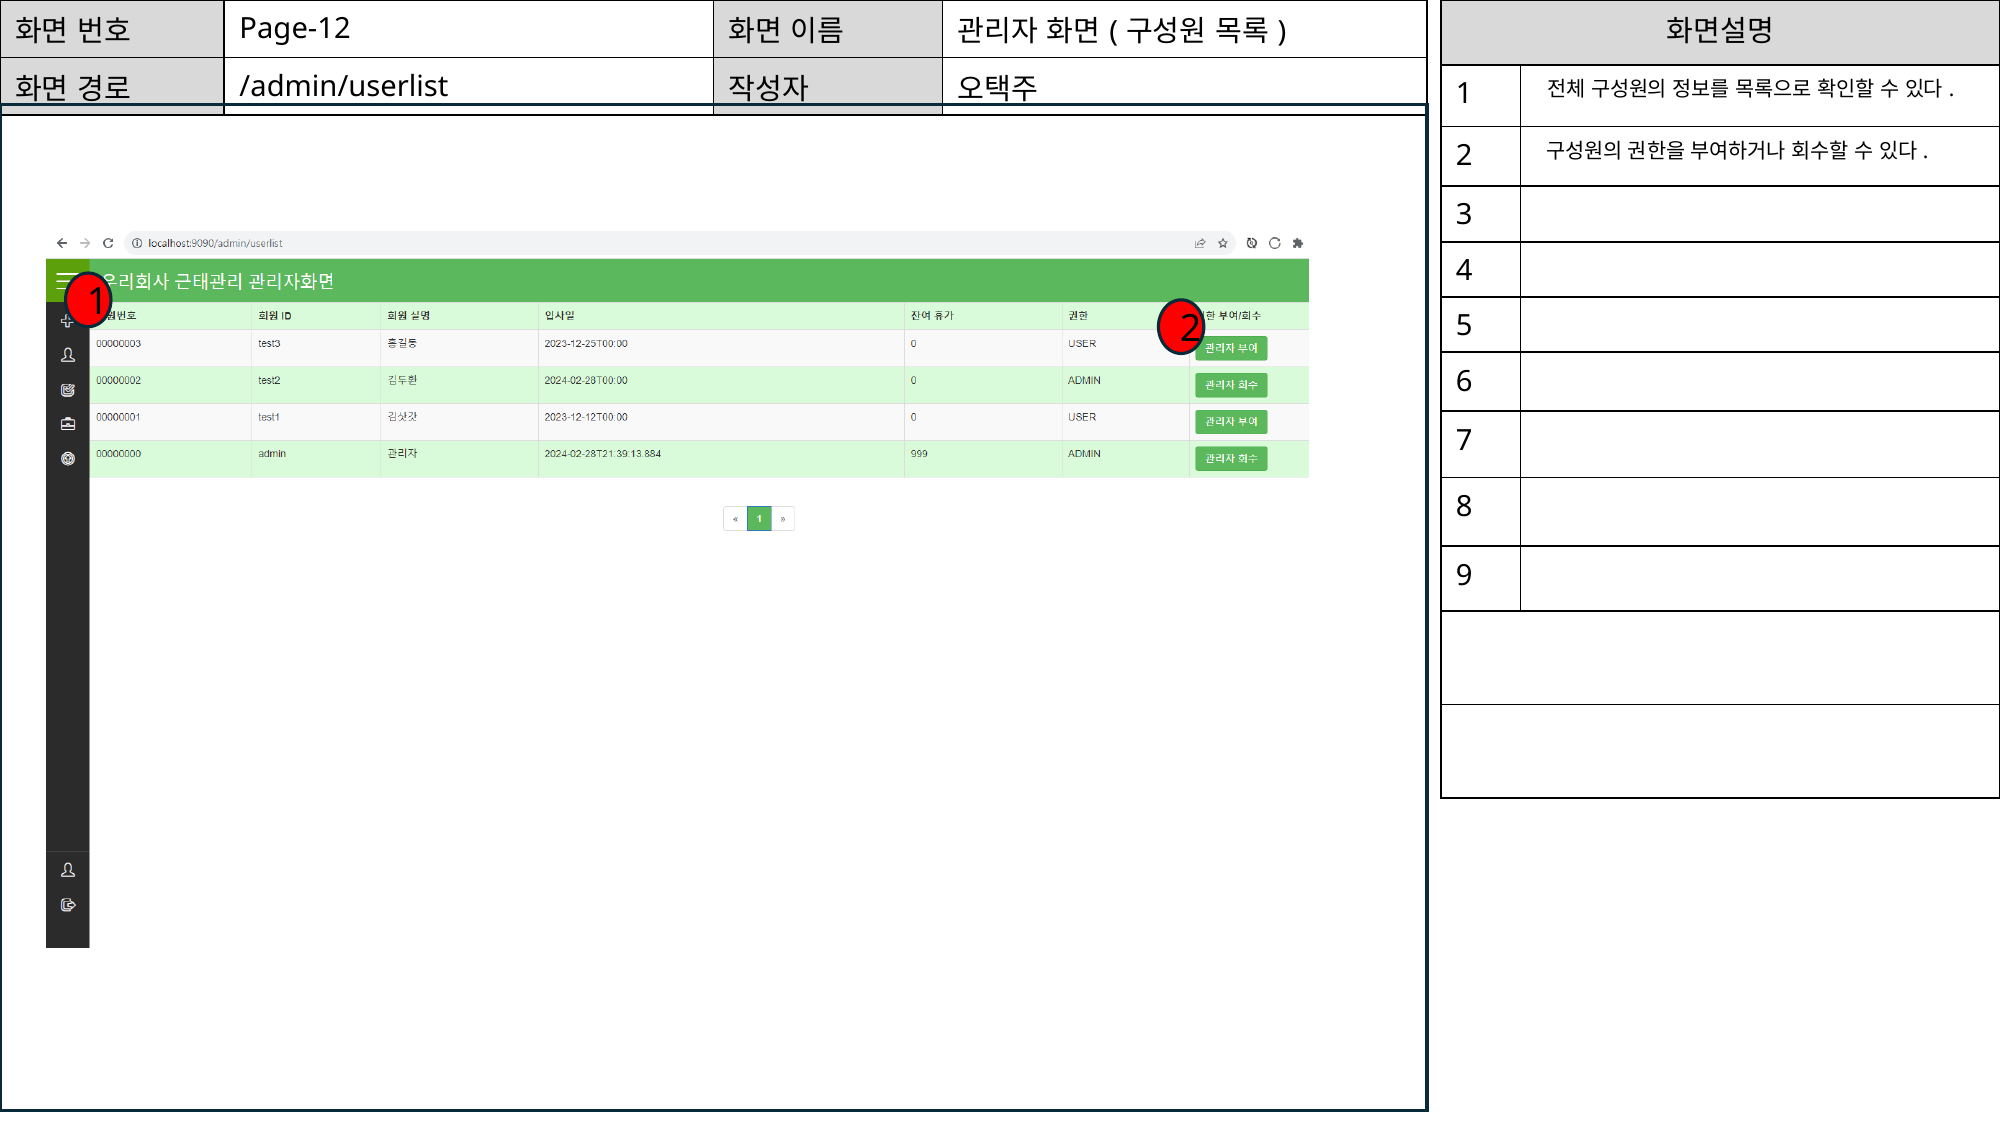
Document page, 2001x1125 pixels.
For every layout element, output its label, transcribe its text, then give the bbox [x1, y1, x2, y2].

table_cell /admin/userlist [225, 58, 713, 103]
table_cell [1442, 705, 1999, 797]
table_cell 5 [1442, 298, 1520, 351]
table_cell [1521, 298, 1999, 351]
table_header Page-12 [225, 1, 713, 57]
table_cell 구성원의 권한을 부여하거나 회수할 수 있다. [1521, 127, 1999, 185]
picture [46, 229, 1309, 948]
table_cell 6 [1442, 353, 1520, 410]
table_header 관리자 화면(구성원 목록) [943, 1, 1426, 57]
table_header 화면설명 [1442, 1, 1999, 64]
table_cell [1521, 187, 1999, 241]
table_cell 7 [1442, 412, 1520, 477]
table_cell 4 [1442, 243, 1520, 296]
table_cell 전체 구성원의 정보를 목록으로 확인할 수 있다. [1521, 66, 1999, 126]
table_cell 8 [1442, 478, 1520, 545]
table_cell [1521, 547, 1999, 610]
table_cell 3 [1442, 187, 1520, 241]
table_header 화면 이름 [714, 1, 942, 57]
table_cell 2 [1442, 127, 1520, 185]
table_cell 9 [1442, 547, 1520, 610]
table_cell [1521, 353, 1999, 410]
table_cell [1521, 412, 1999, 477]
table_cell [1442, 612, 1999, 704]
table_header 화면 번호 [1, 1, 223, 57]
text_box [0, 103, 1429, 1112]
table_cell [1521, 243, 1999, 296]
table_cell 1 [1442, 66, 1520, 126]
table_cell 화면 경로 [1, 58, 223, 103]
table_cell 오택주 [943, 58, 1426, 103]
table_cell [1521, 478, 1999, 545]
table_cell 작성자 [714, 58, 942, 103]
